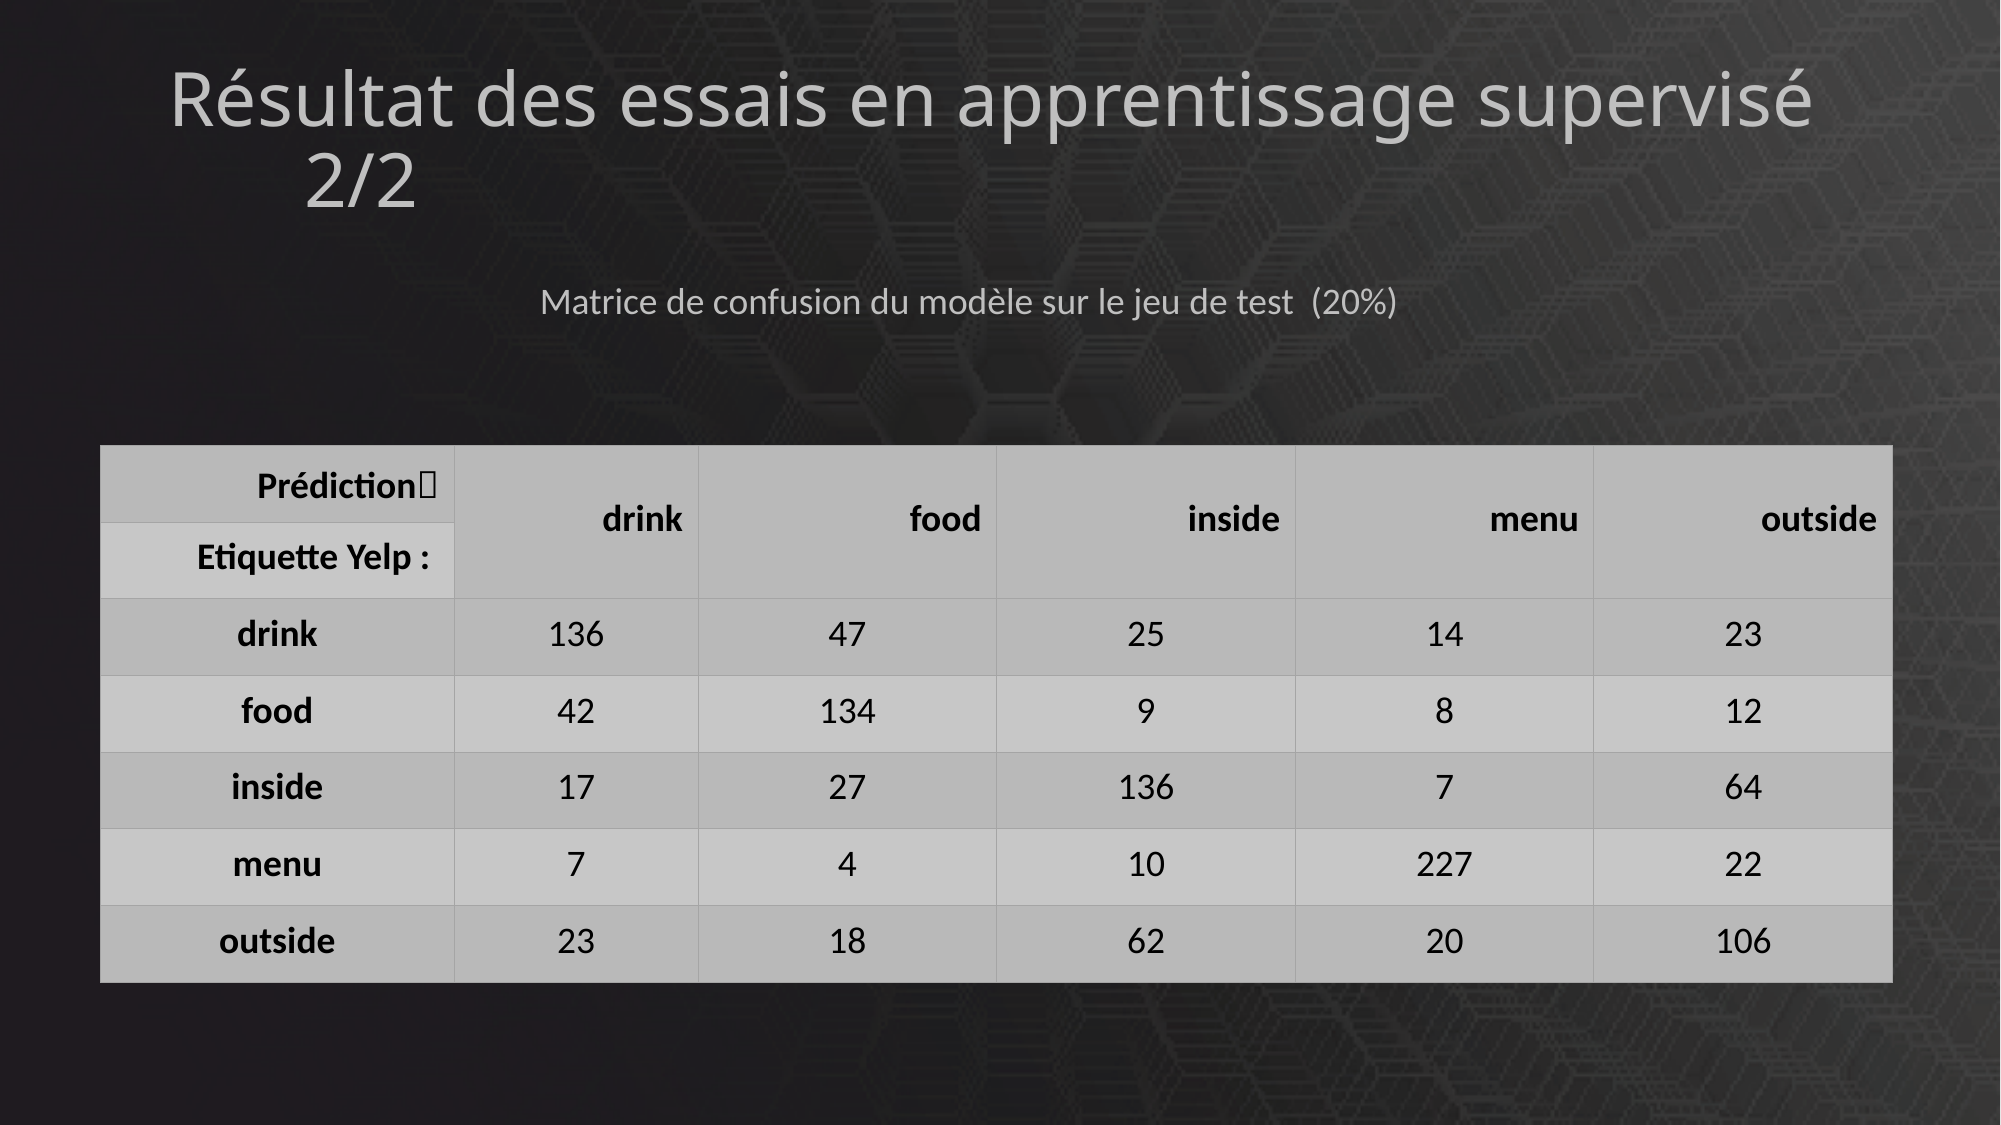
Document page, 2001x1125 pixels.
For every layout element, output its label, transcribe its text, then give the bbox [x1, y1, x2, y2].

table_header drink [455, 446, 698, 598]
table_cell menu [101, 829, 454, 905]
table_header outside [1594, 446, 1892, 598]
table_cell 10 [997, 829, 1295, 905]
table_cell inside [101, 753, 454, 828]
table_cell Etiquette Yelp : [101, 523, 454, 598]
table_cell 134 [699, 676, 996, 752]
table_cell 22 [1594, 829, 1892, 905]
table_header menu [1296, 446, 1593, 598]
table_cell outside [101, 906, 454, 982]
table_cell 136 [455, 599, 698, 675]
table_cell 106 [1594, 906, 1892, 982]
table_cell 14 [1296, 599, 1593, 675]
table_cell 4 [699, 829, 996, 905]
table_cell 20 [1296, 906, 1593, 982]
table_cell 42 [455, 676, 698, 752]
table_header Prédiction [101, 446, 454, 522]
table_cell 27 [699, 753, 996, 828]
table_cell 9 [997, 676, 1295, 752]
text_box Matrice de confusion du modèle sur le jeu de test (20%) [525, 270, 1893, 330]
table_header inside [997, 446, 1295, 598]
table_cell 136 [997, 753, 1295, 828]
table_cell 25 [997, 599, 1295, 675]
table_cell 8 [1296, 676, 1593, 752]
table_cell 64 [1594, 753, 1892, 828]
table_cell food [101, 676, 454, 752]
table_cell 17 [455, 753, 698, 828]
title Résultat des essais en apprentissage supervisé 2/2 [153, 33, 1879, 252]
table_cell 23 [455, 906, 698, 982]
table_cell 47 [699, 599, 996, 675]
table_cell 23 [1594, 599, 1892, 675]
table_cell drink [101, 599, 454, 675]
table_cell 62 [997, 906, 1295, 982]
table_cell 7 [1296, 753, 1593, 828]
picture [0, 0, 2001, 1125]
table_cell 18 [699, 906, 996, 982]
table_cell 12 [1594, 676, 1892, 752]
table_cell 227 [1296, 829, 1593, 905]
table_cell 7 [455, 829, 698, 905]
table_header food [699, 446, 996, 598]
